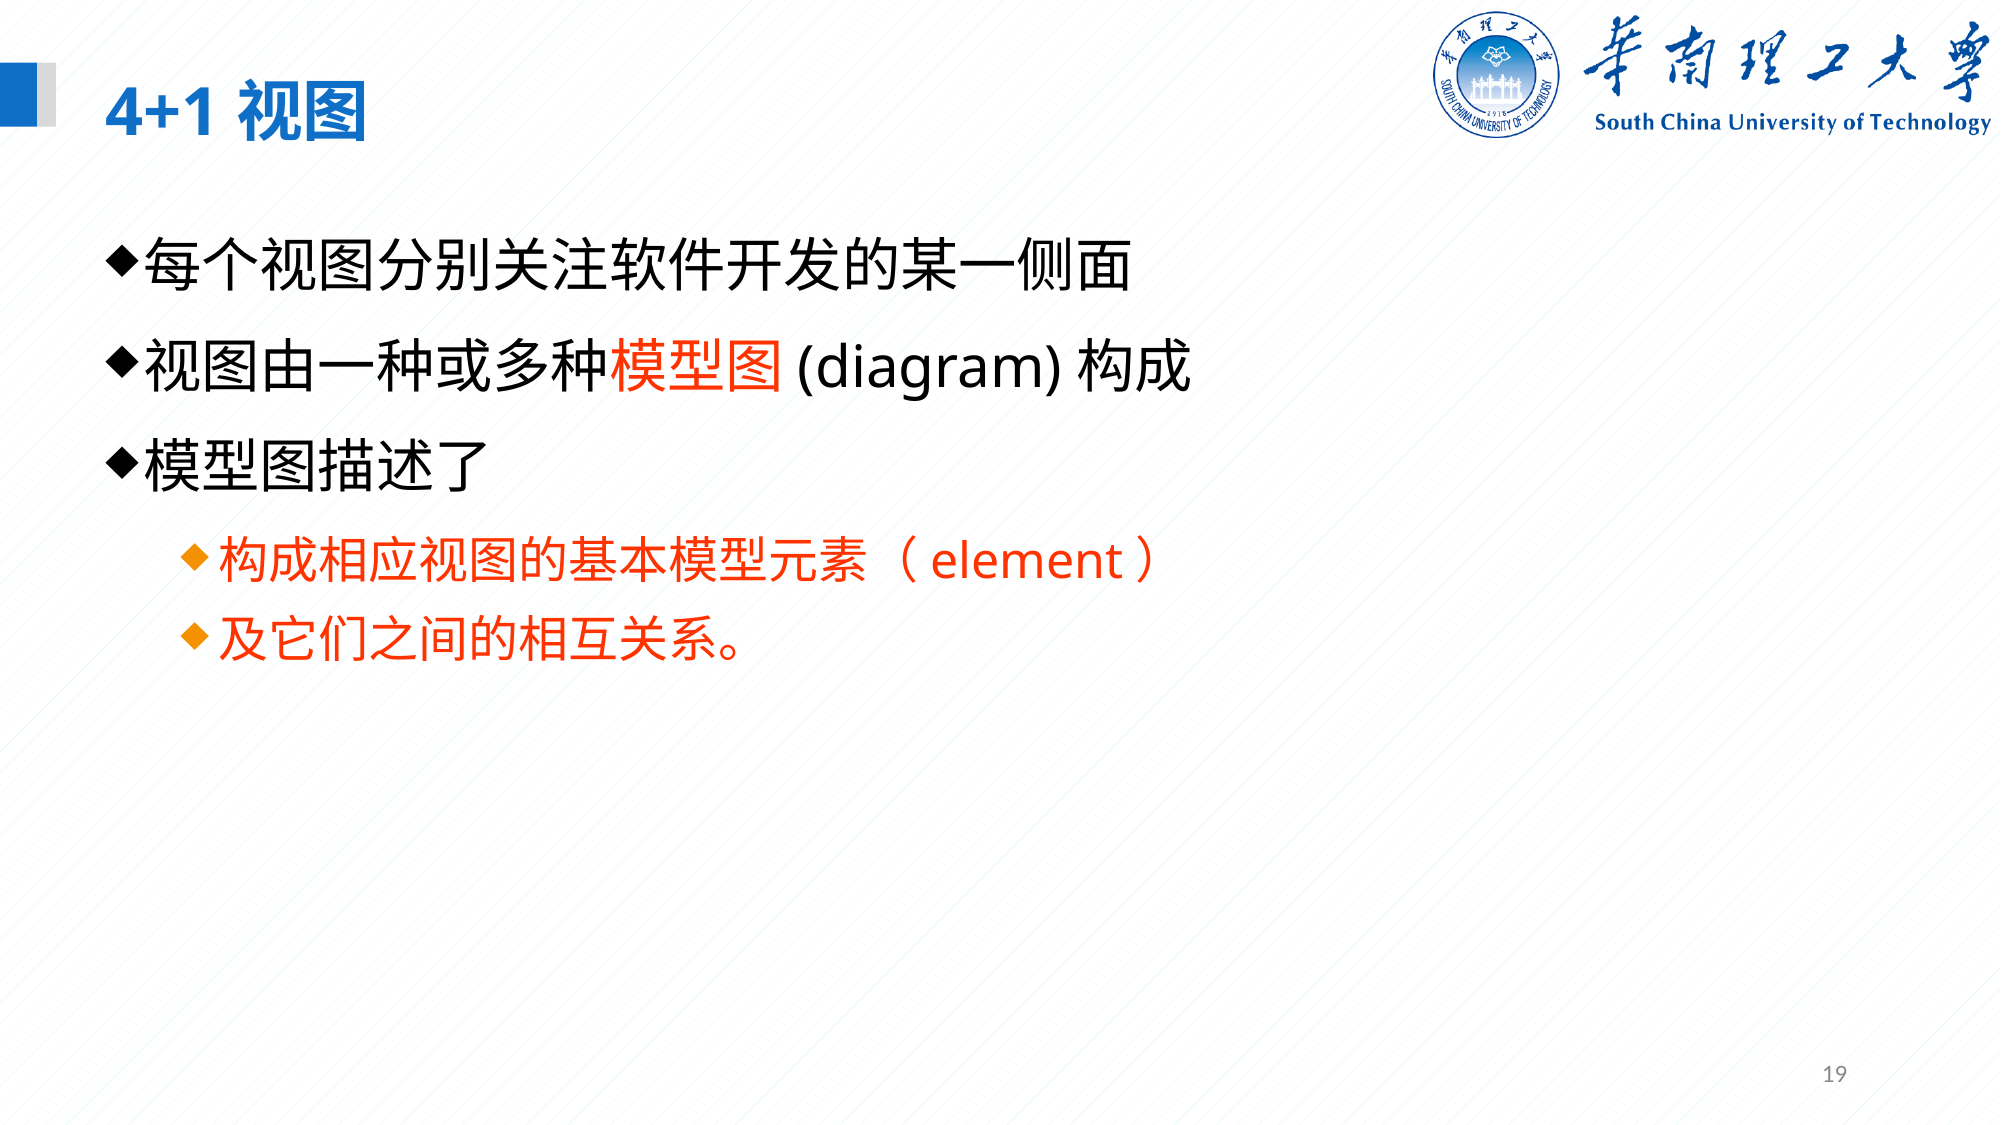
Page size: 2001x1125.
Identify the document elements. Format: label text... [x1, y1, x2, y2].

picture [1433, 11, 1991, 138]
list 每个视图分别关注软件开发的某一侧面 视图由一种或多种模型图(diagram)构成 模型图描述了 构成相应视图的基本模型元素（element） 及它们之间的相互关系。 [90, 228, 1923, 1014]
slide_number 19 [1412, 1042, 1863, 1103]
text_box 4+1视图 [90, 61, 1265, 157]
